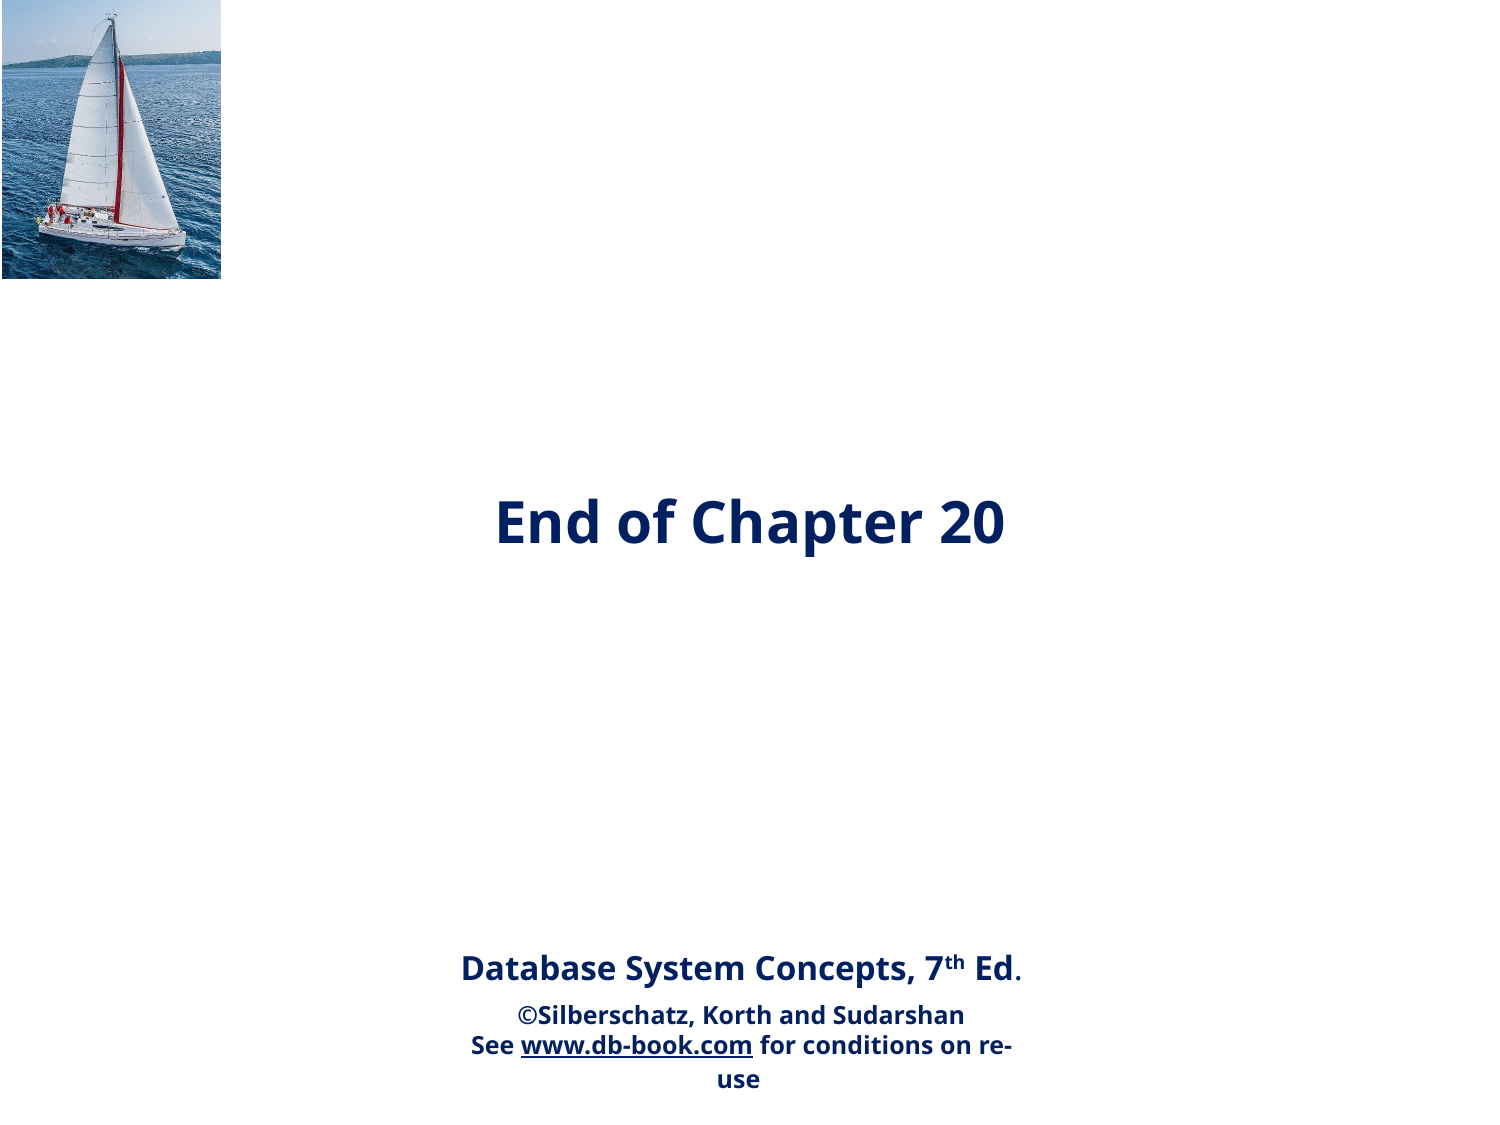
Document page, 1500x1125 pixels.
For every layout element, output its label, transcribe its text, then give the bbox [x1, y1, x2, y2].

picture [2, 0, 221, 279]
title End of Chapter 20 [112, 375, 1388, 563]
